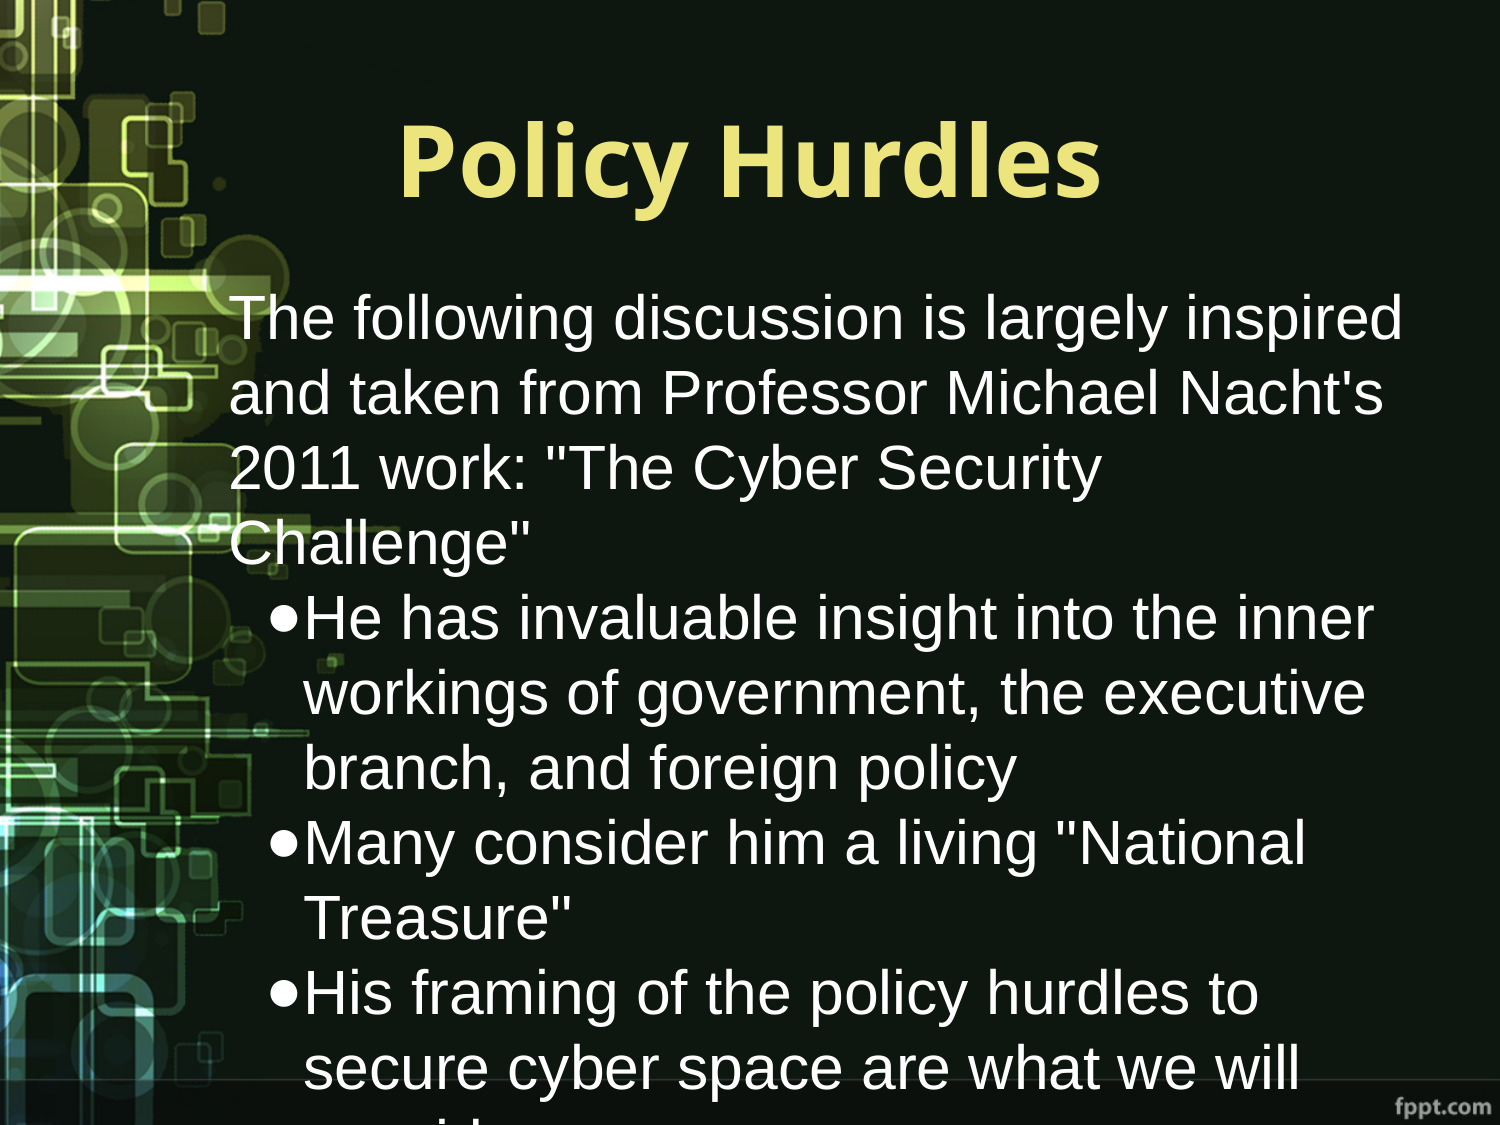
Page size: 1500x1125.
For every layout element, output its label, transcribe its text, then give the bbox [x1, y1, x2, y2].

title Policy Hurdles [75, 45, 1425, 233]
list The following discussion is largely inspired and taken from Professor Michael Nacht's 2011 work: "The Cyber Security Challenge" He has invaluable insight into the inner workings of government, the executive branch, and foreign policy Many consider him a living "National Treasure" His framing of the policy hurdles to secure cyber space are what we will consider [213, 262, 1425, 1078]
picture [0, 0, 1500, 1125]
